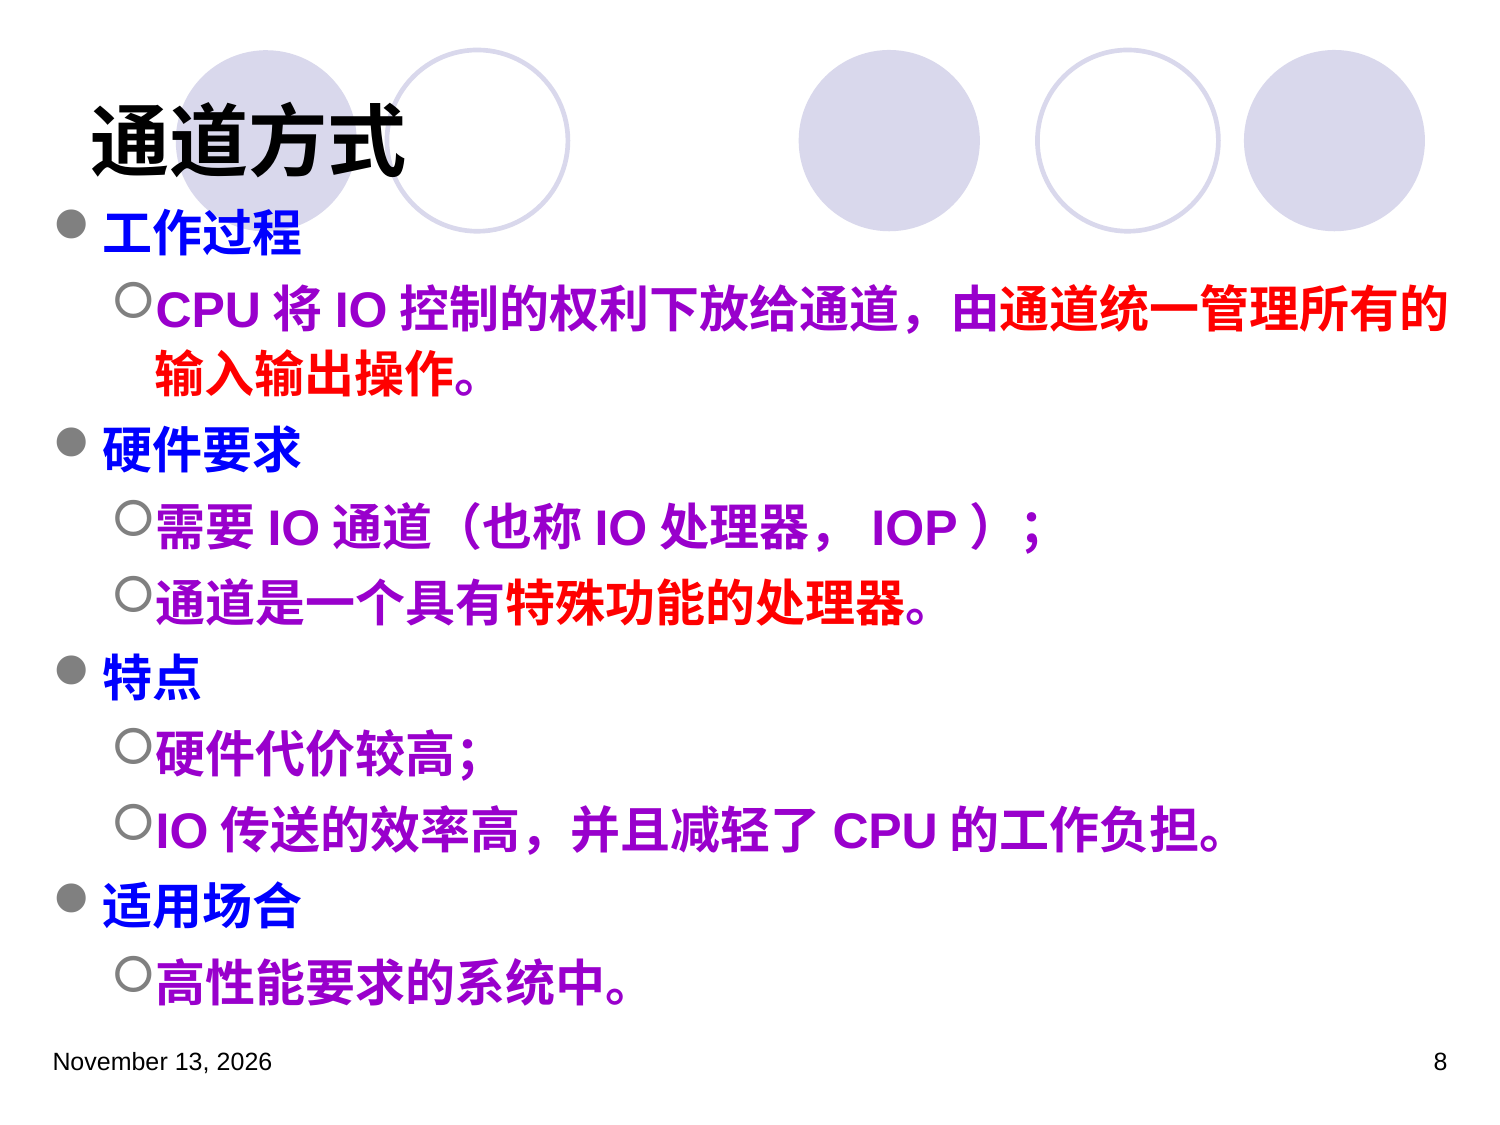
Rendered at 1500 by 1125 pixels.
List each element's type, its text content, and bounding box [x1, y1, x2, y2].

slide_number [37, 1038, 388, 1113]
title 通道方式 [75, 45, 1425, 187]
list 工作过程 CPU将IO控制的权利下放给通道，由通道统一管理所有的输入输出操作。 硬件要求 需要IO通道（也称IO处理器，IOP）； 通道是一个具有特殊功能的处理器。 特点 硬件代价较高； IO传送的效率高，并且减轻了CPU的工作负担。 适用场合 高性能要求的系统中。 [37, 187, 1475, 1038]
slide_number 8 [1112, 1038, 1463, 1113]
